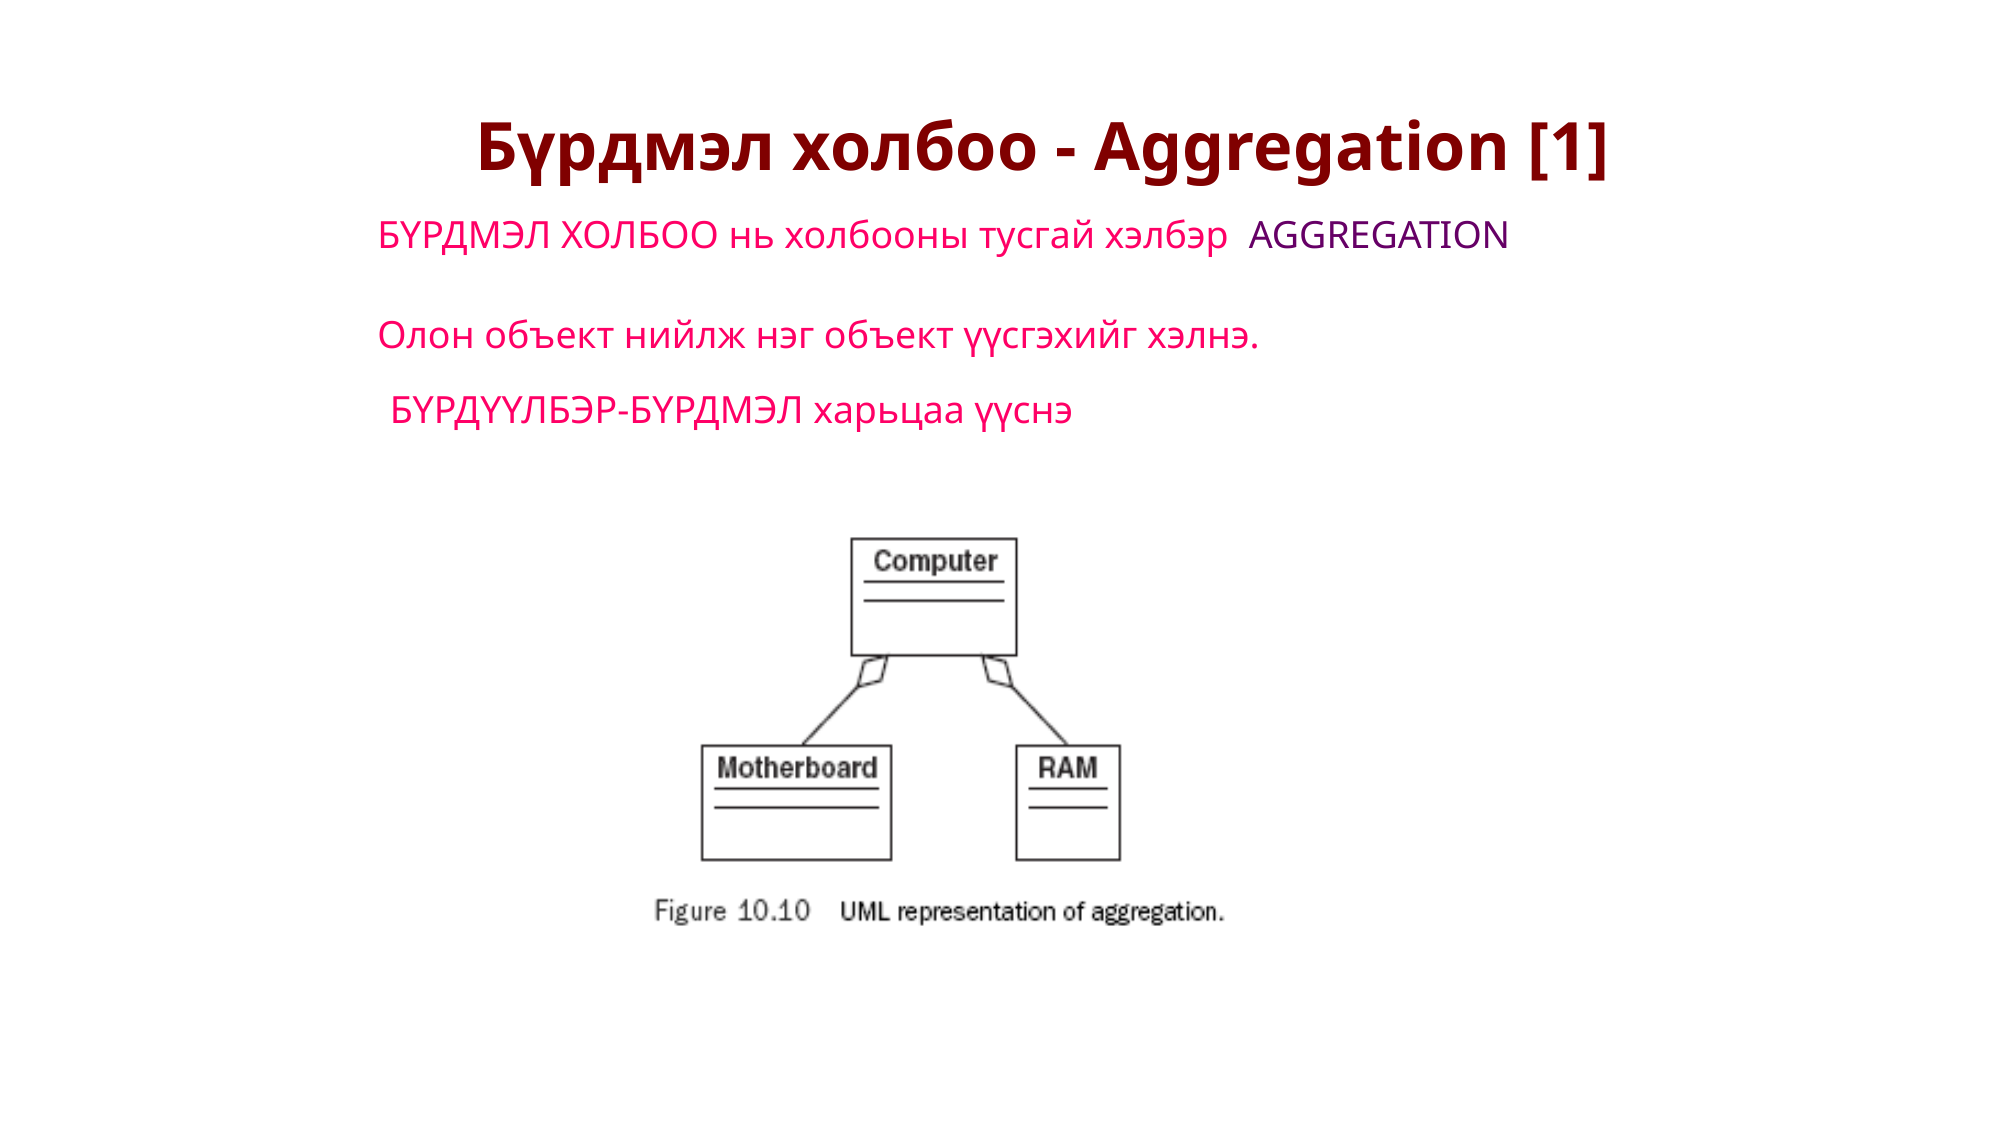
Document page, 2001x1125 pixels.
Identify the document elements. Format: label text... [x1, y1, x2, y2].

text_box Бүрдмэл холбоо - Aggregation [1] [349, 99, 1625, 188]
picture [517, 517, 1271, 945]
text_box БҮРДМЭЛ ХОЛБОО нь холбооны тусгай хэлбэр AGGREGATION [362, 212, 1675, 300]
text_box Олон объект нийлж нэг объект үүсгэхийг хэлнэ. [362, 312, 1675, 375]
text_box БҮРДҮҮЛБЭР-БҮРДМЭЛ харьцаа үүснэ [375, 387, 1688, 450]
